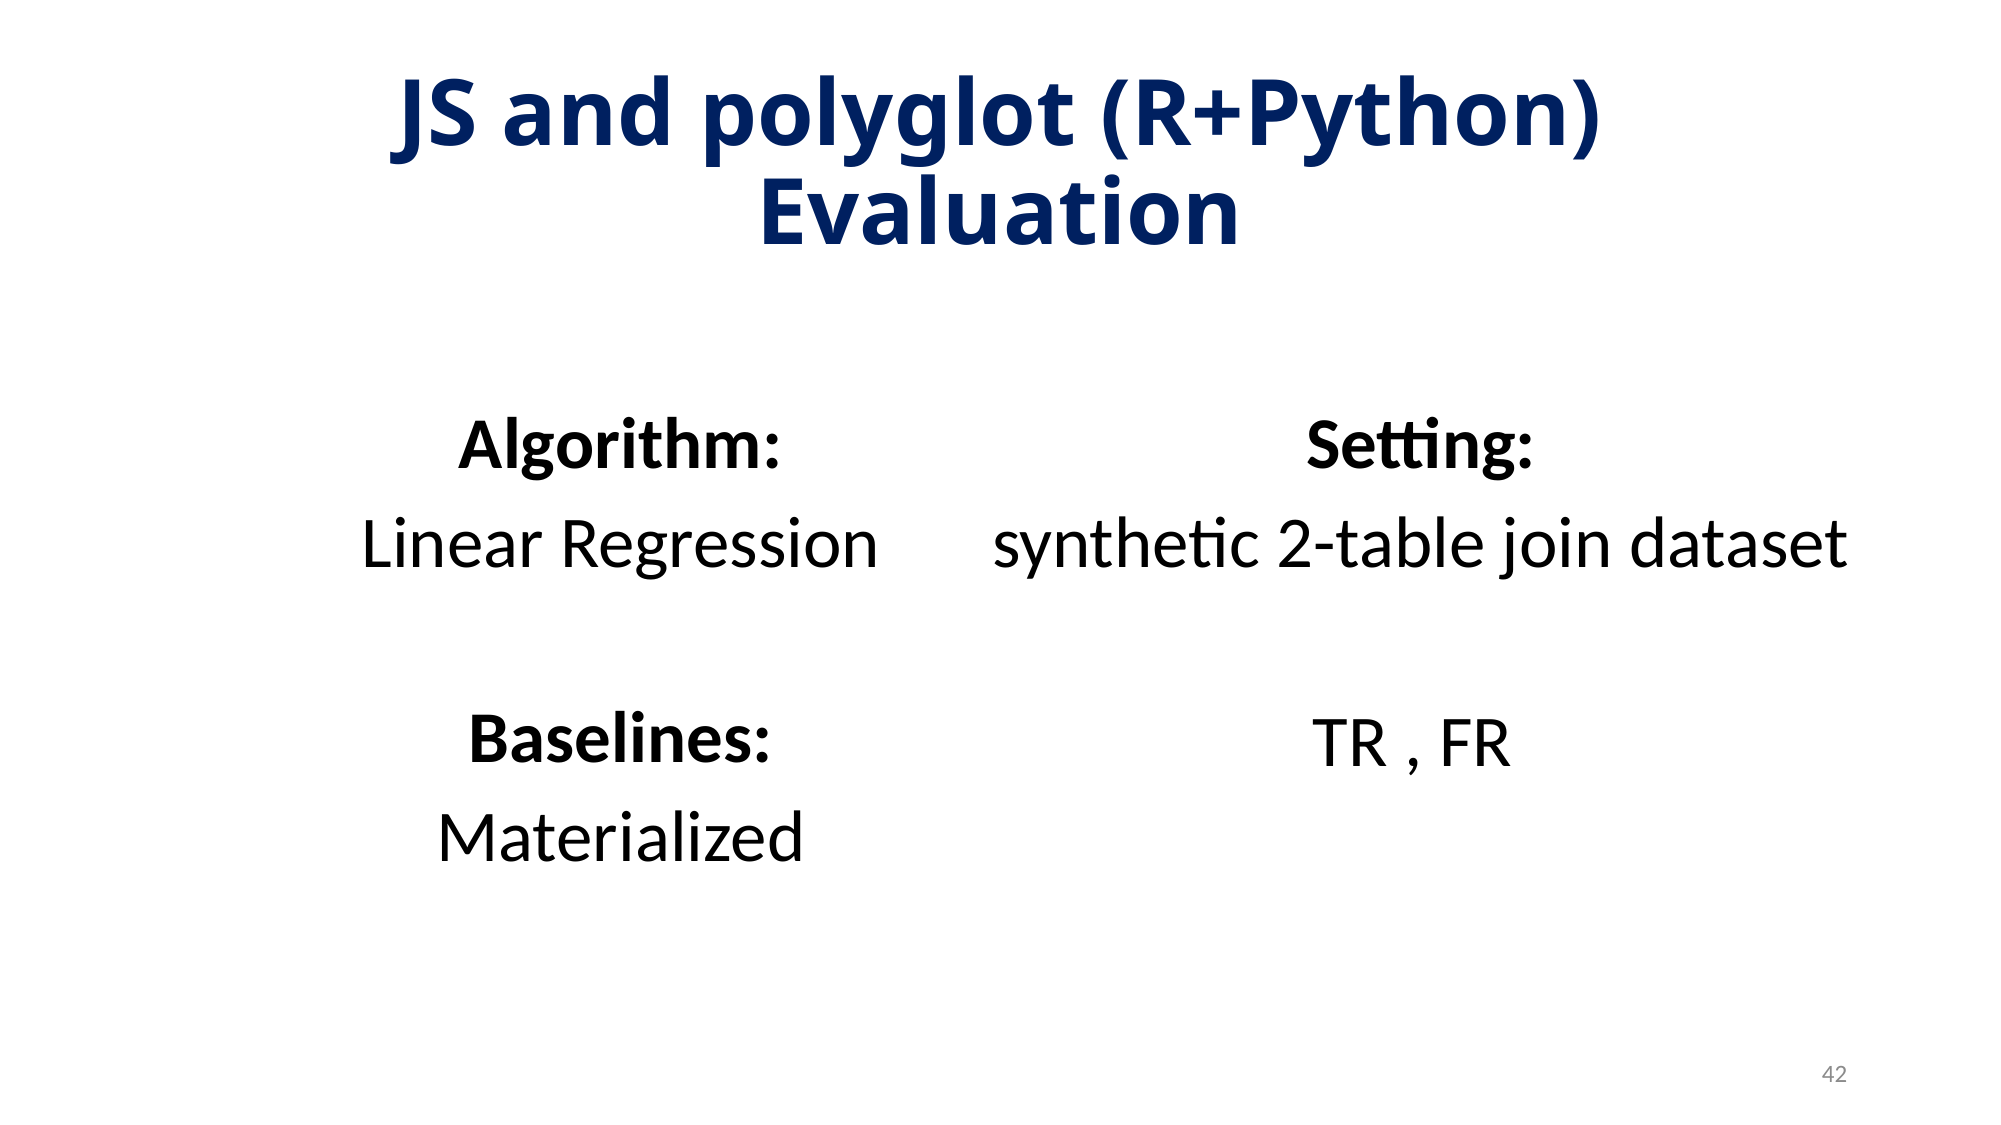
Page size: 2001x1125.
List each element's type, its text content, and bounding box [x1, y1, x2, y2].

text_box Baselines: Materialized [307, 691, 935, 1022]
title JS and polyglot (R+Python) Evaluation [137, 56, 1863, 274]
text_box Algorithm: Linear Regression [307, 397, 935, 691]
slide_number 42 [1412, 1042, 1863, 1103]
